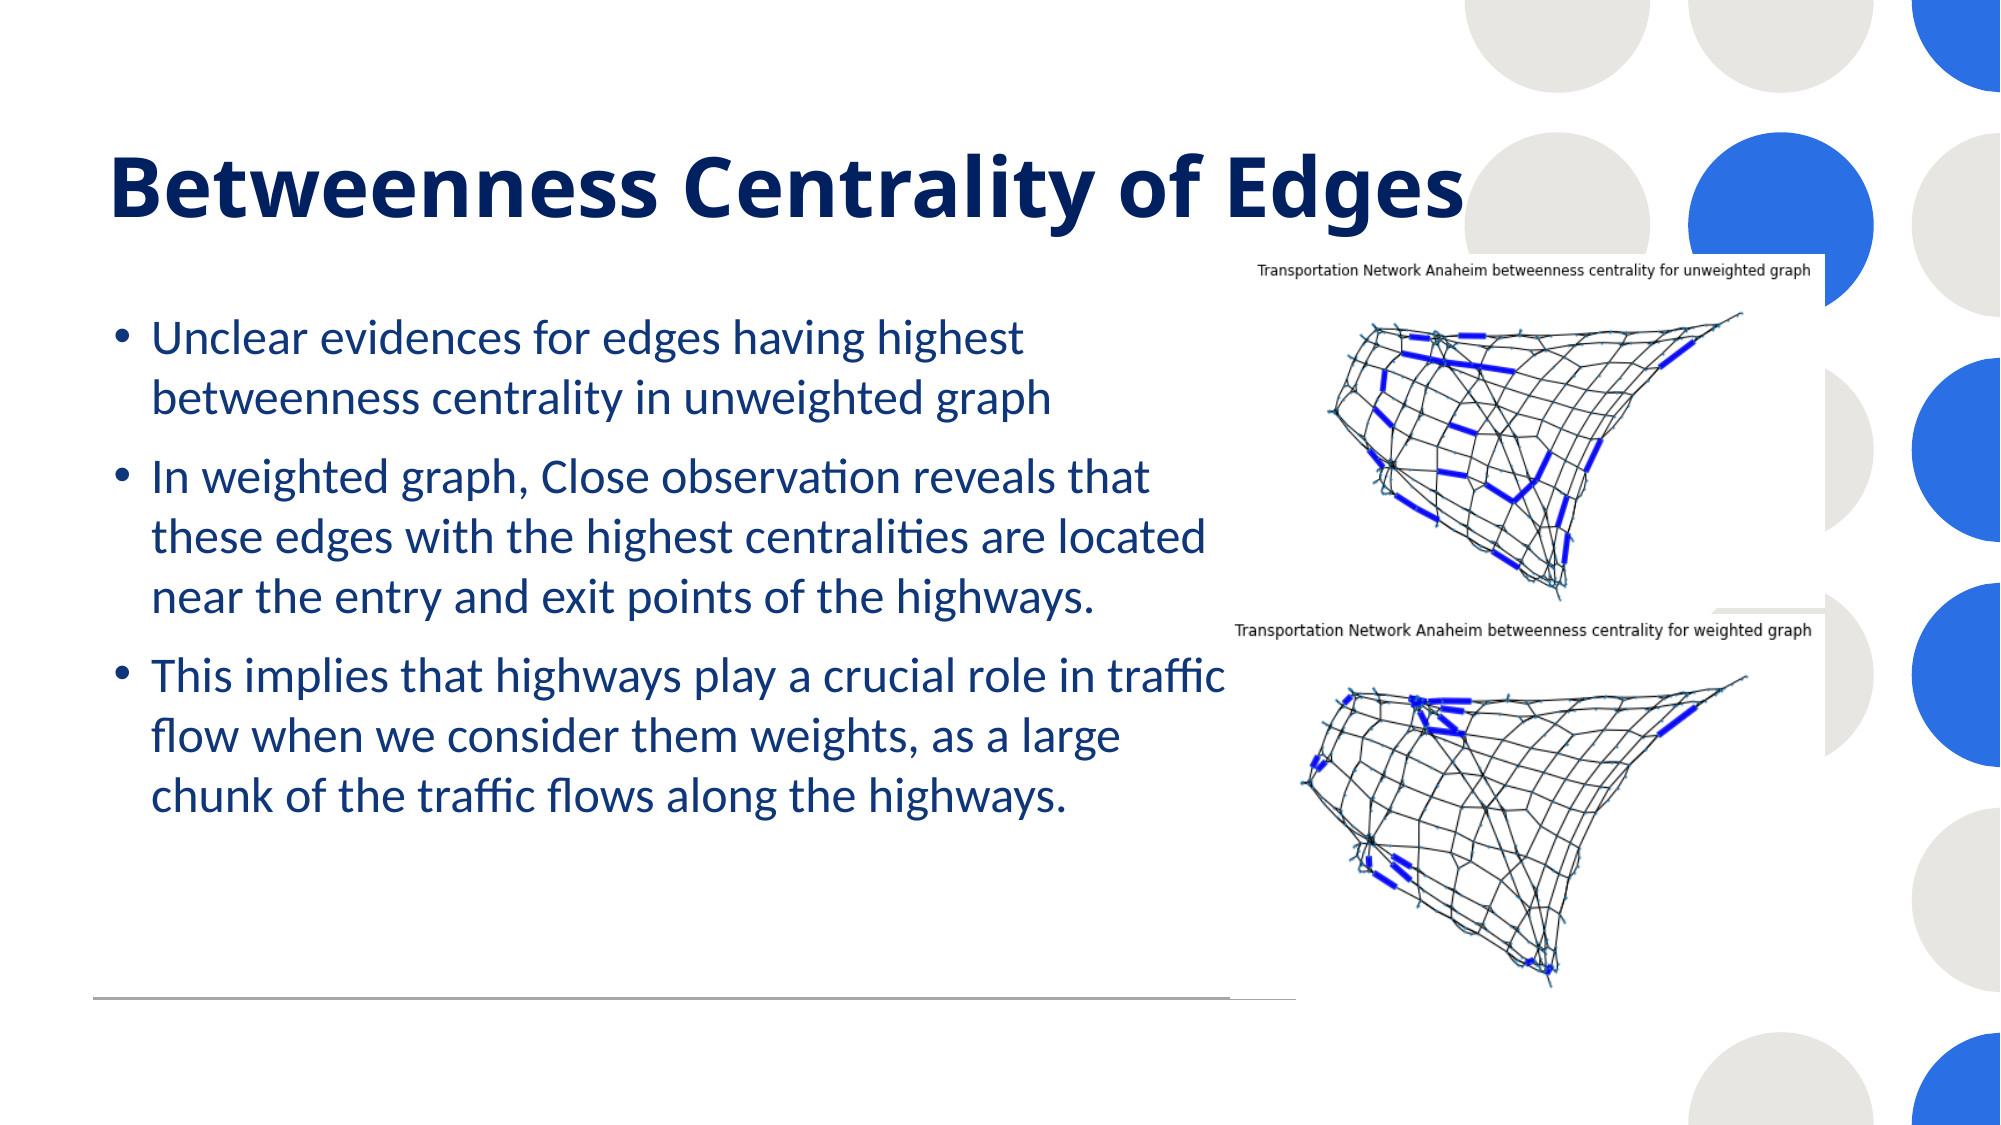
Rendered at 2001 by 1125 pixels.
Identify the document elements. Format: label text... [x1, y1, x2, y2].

list Unclear evidences for edges having highest betweenness centrality in unweighted graph In weighted graph, Close observation reveals that these edges with the highest centralities are located near the entry and exit points of the highways. This implies that highways play a crucial role in traffic flow when we consider them weights, as a large chunk of the traffic flows along the highways. [98, 297, 1254, 889]
picture [1253, 254, 1825, 608]
title Betweenness Centrality of Edges [92, 126, 1675, 335]
picture [1230, 614, 1825, 999]
